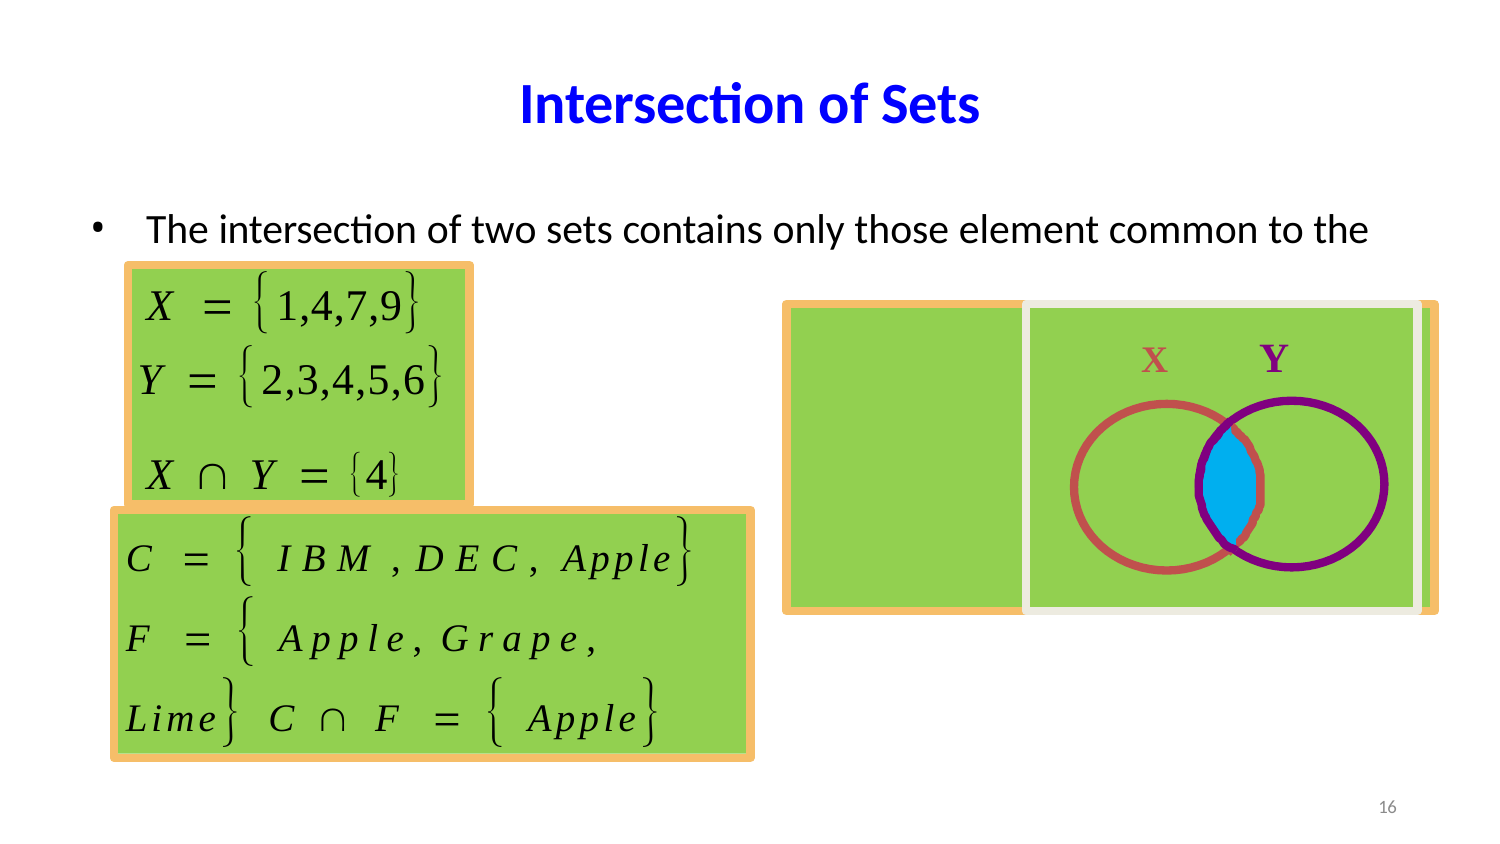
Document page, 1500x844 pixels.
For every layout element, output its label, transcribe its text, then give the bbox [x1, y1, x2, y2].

text_box C   IBM , DEC, Apple F   Apple, Grape, Lime C  F   Apple [123, 499, 733, 509]
slide_number 16 [1059, 616, 1397, 844]
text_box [782, 299, 1439, 616]
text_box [1194, 415, 1265, 557]
text_box X  1,4,7,9 Y  2,3,4,5,6 X  Y  4 [127, 265, 470, 499]
text_box [113, 509, 751, 758]
text_box Intersection of Sets The intersection of two sets contains only those element common to the [87, 63, 1376, 252]
